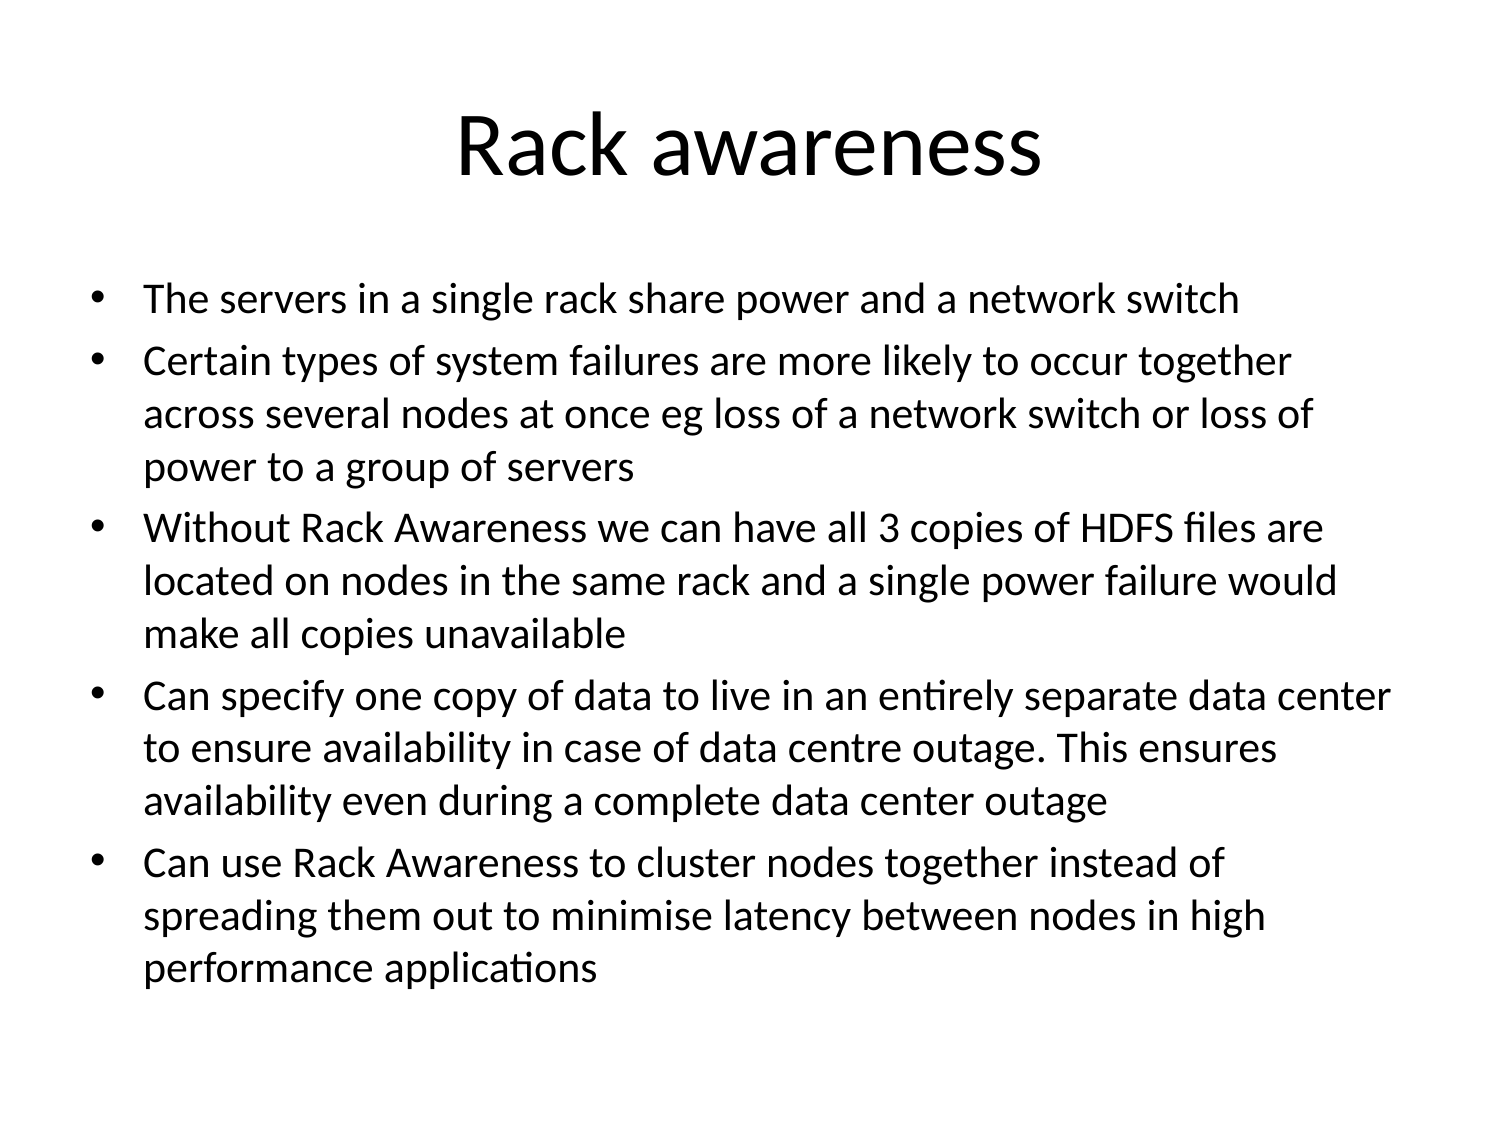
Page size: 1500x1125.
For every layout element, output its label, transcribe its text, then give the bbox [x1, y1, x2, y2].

title Rack awareness [75, 45, 1425, 233]
list The servers in a single rack share power and a network switch Certain types of system failures are more likely to occur together across several nodes at once eg loss of a network switch or loss of power to a group of servers Without Rack Awareness we can have all 3 copies of HDFS files are located on nodes in the same rack and a single power failure would make all copies unavailable Can specify one copy of data to live in an entirely separate data center to ensure availability in case of data centre outage. This ensures availability even during a complete data center outage Can use Rack Awareness to cluster nodes together instead of spreading them out to minimise latency between nodes in high performance applications [75, 262, 1425, 1005]
